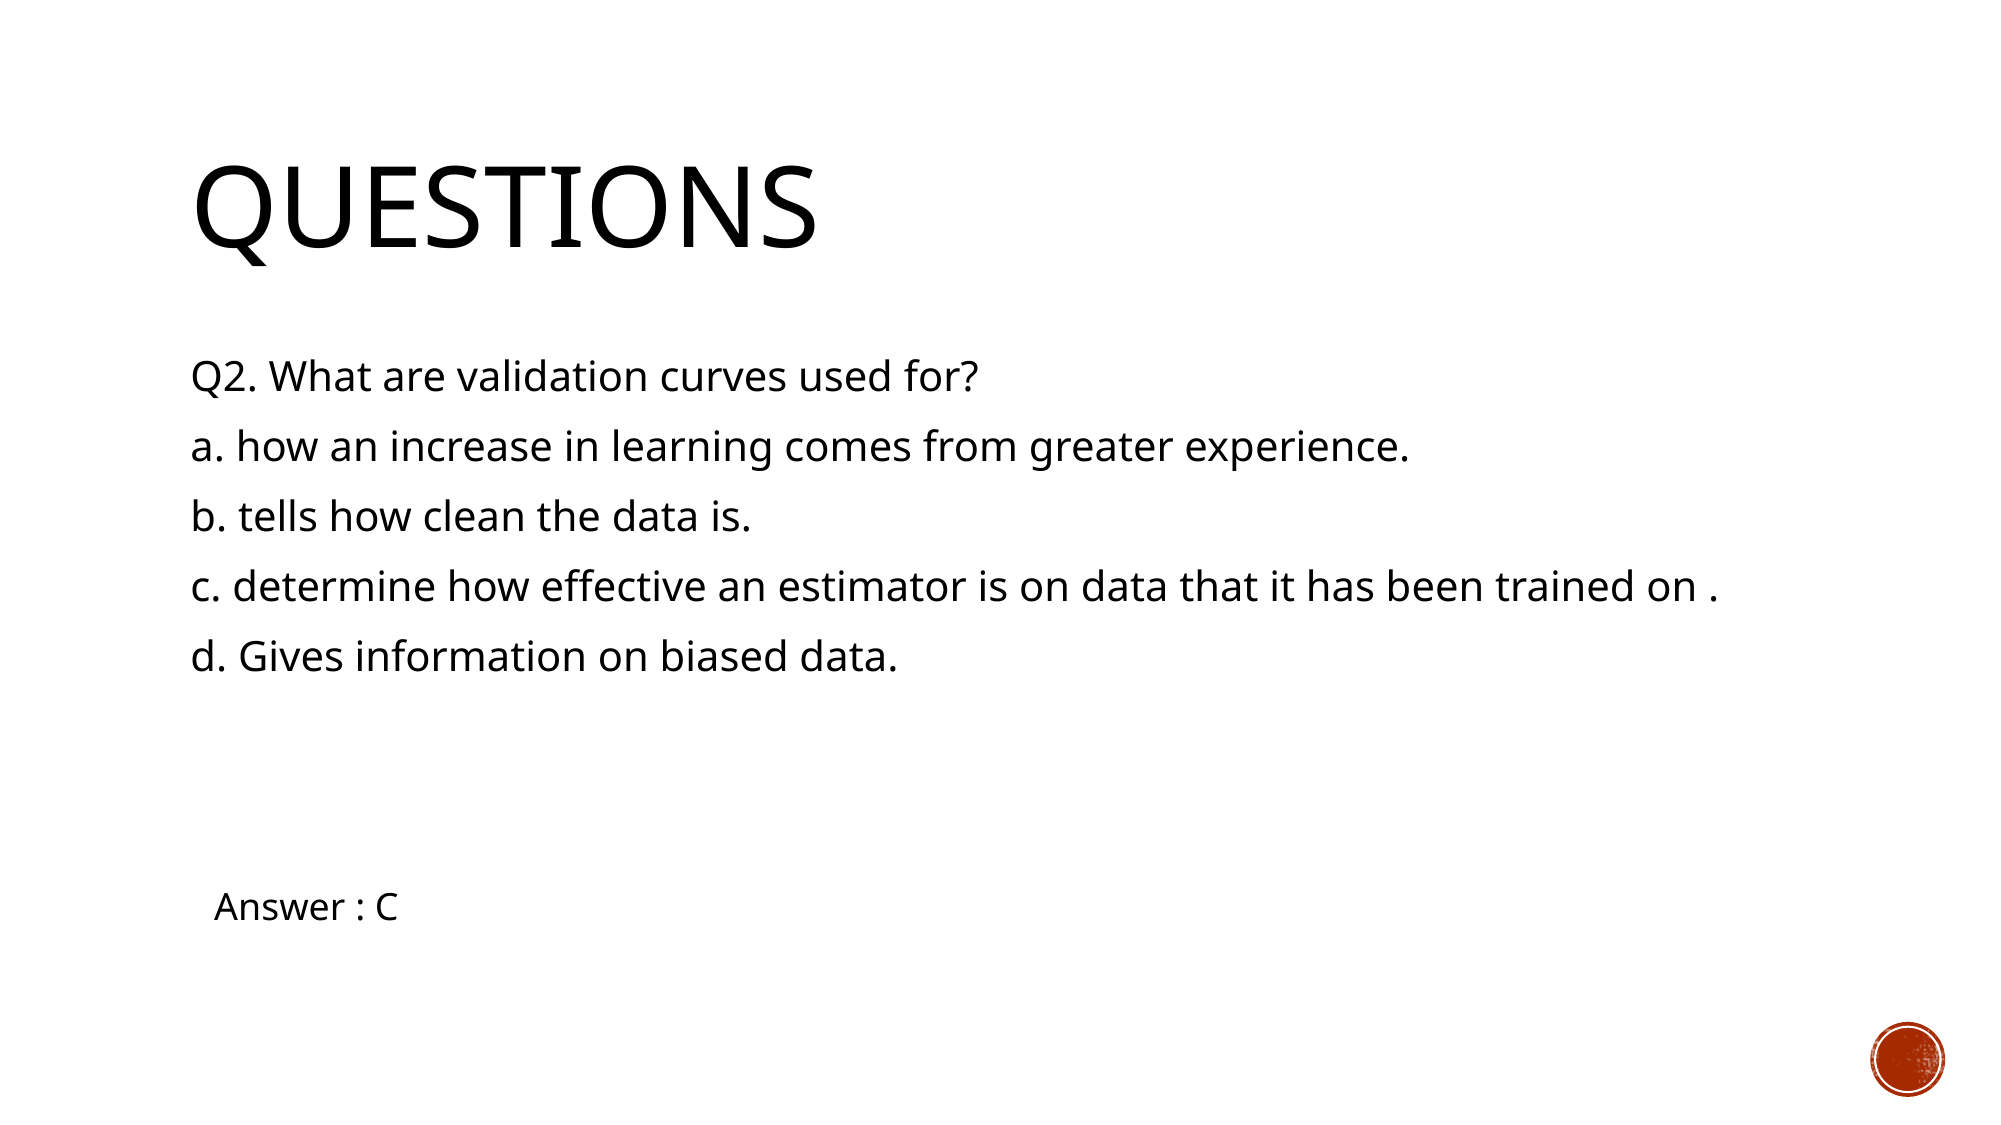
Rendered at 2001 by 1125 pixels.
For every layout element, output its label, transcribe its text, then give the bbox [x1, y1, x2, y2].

title questions [175, 79, 1826, 344]
list Q2. What are validation curves used for? a. how an increase in learning comes from greater experience. b. tells how clean the data is. c. determine how effective an estimator is on data that it has been trained on . d. Gives information on biased data. [175, 348, 1826, 1013]
text_box Answer : C [199, 875, 927, 935]
